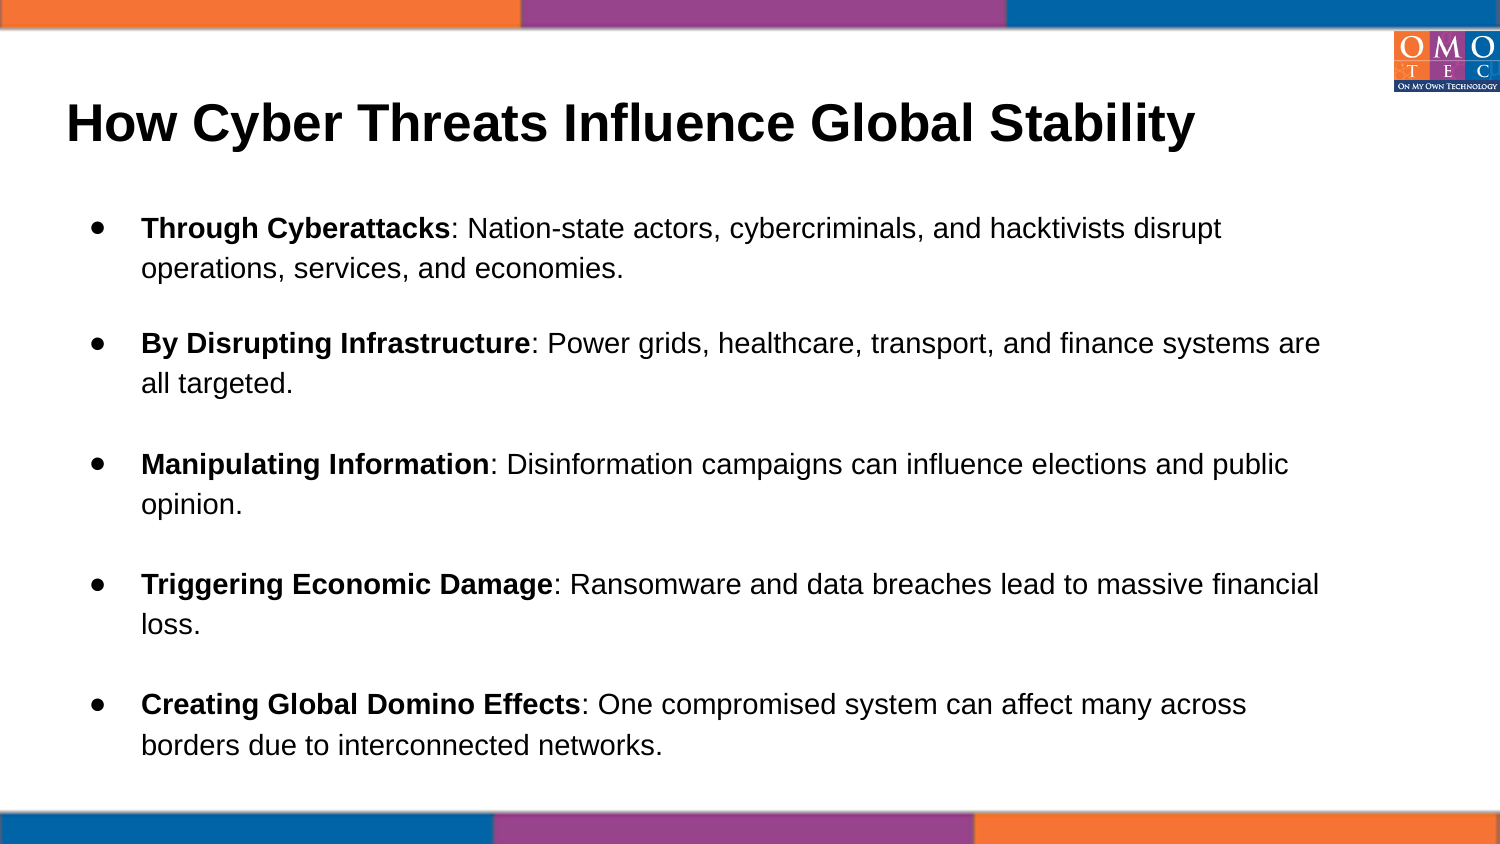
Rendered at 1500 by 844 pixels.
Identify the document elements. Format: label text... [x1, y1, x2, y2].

list Through Cyberattacks: Nation-state actors, cybercriminals, and hacktivists disrupt operations, services, and economies. By Disrupting Infrastructure: Power grids, healthcare, transport, and finance systems are all targeted. Manipulating Information: Disinformation campaigns can influence elections and public opinion. Triggering Economic Damage: Ransomware and data breaches lead to massive financial loss. Creating Global Domino Effects: One compromised system can affect many across borders due to interconnected networks. [51, 189, 1366, 750]
title How Cyber Threats Influence Global Stability [51, 72, 1449, 167]
picture [0, 0, 1500, 844]
